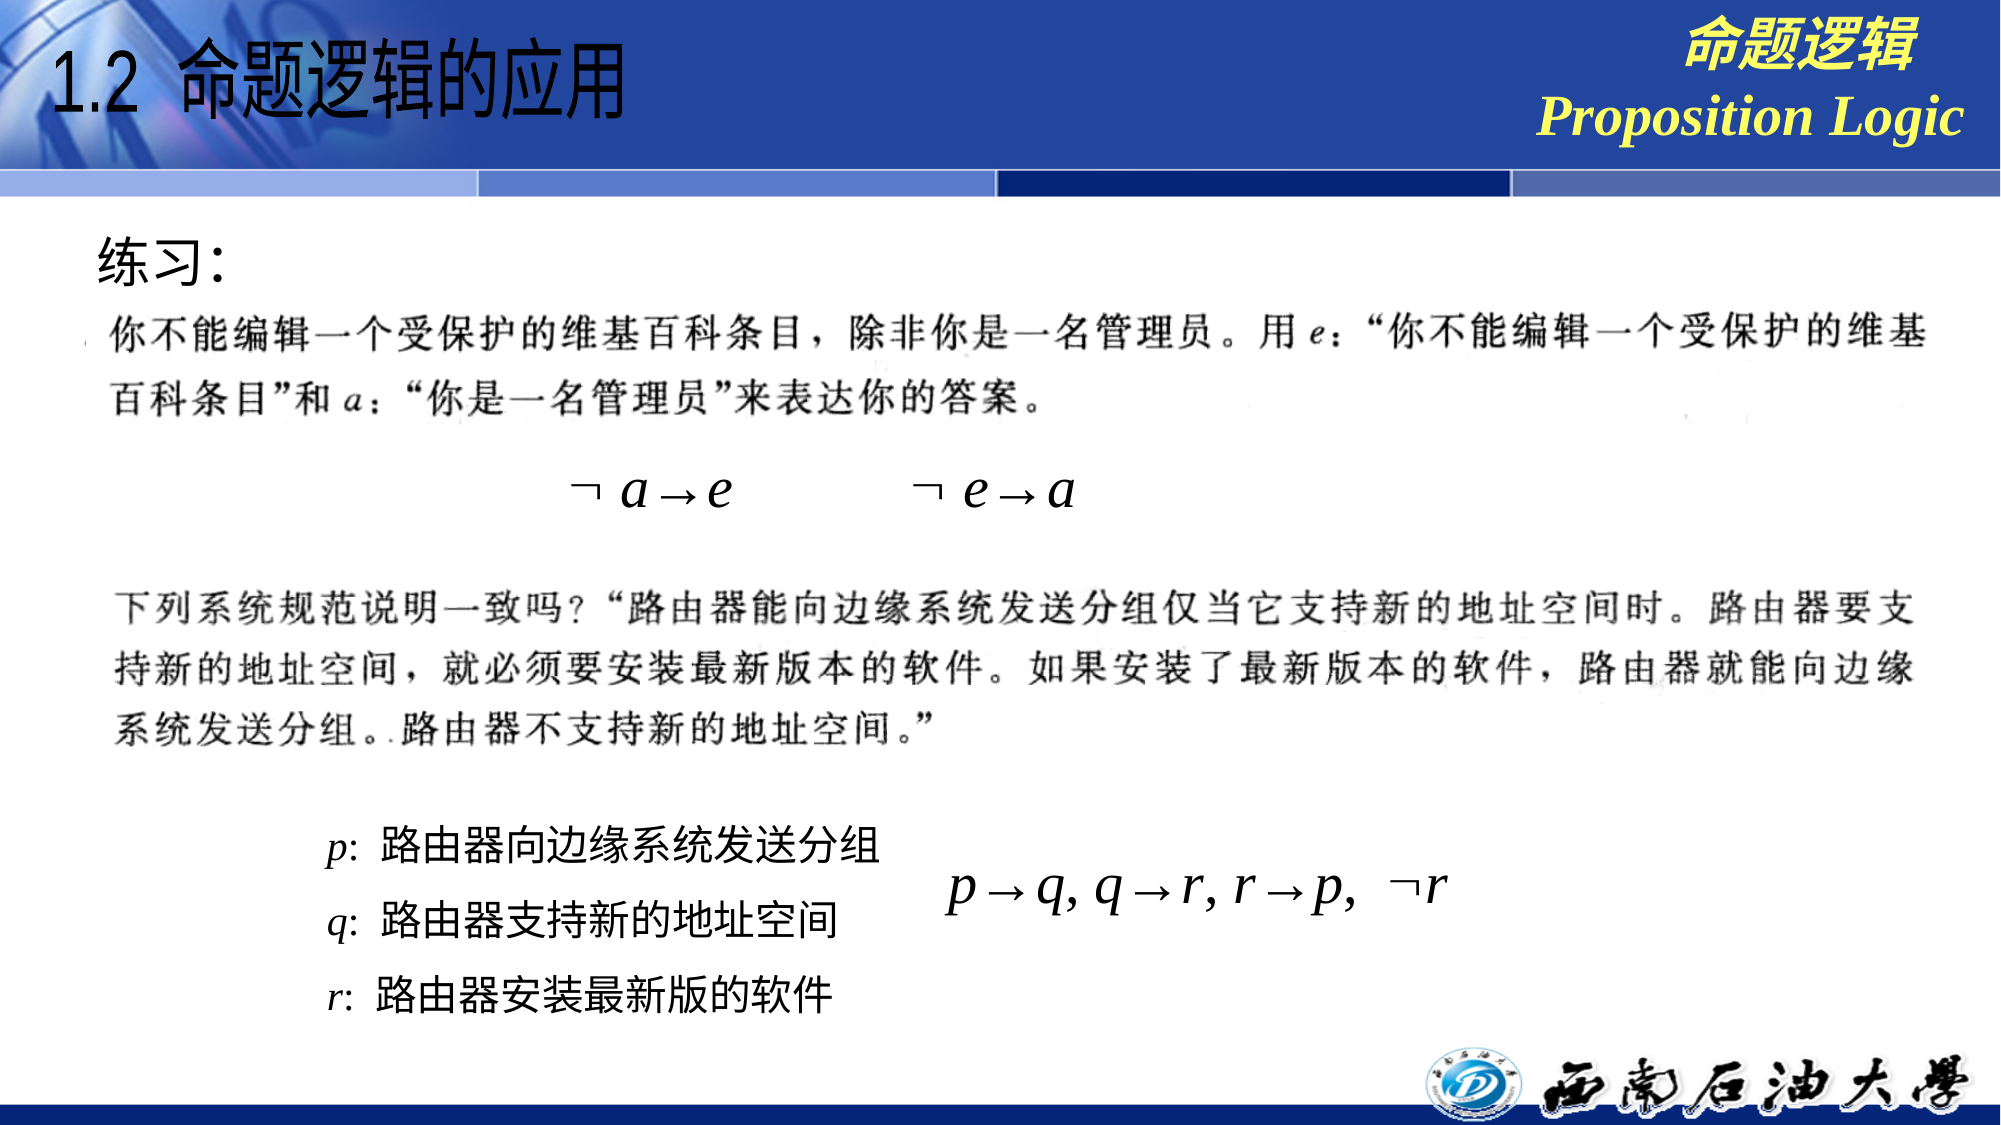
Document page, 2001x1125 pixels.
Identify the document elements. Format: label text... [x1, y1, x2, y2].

text_box 练习： [81, 207, 1020, 291]
text_box p→q, q→r, r→p, r [933, 837, 1463, 923]
text_box  a→e [553, 441, 749, 526]
text_box  e→a [896, 441, 1092, 526]
picture [0, 0, 2001, 1125]
text_box 命题逻辑 Proposition Logic [1031, 0, 1981, 155]
text_box p: 路由器向边缘系统发送分组 q: 路由器支持新的地址空间 r: 路由器安装最新版的软件 [312, 786, 896, 1027]
